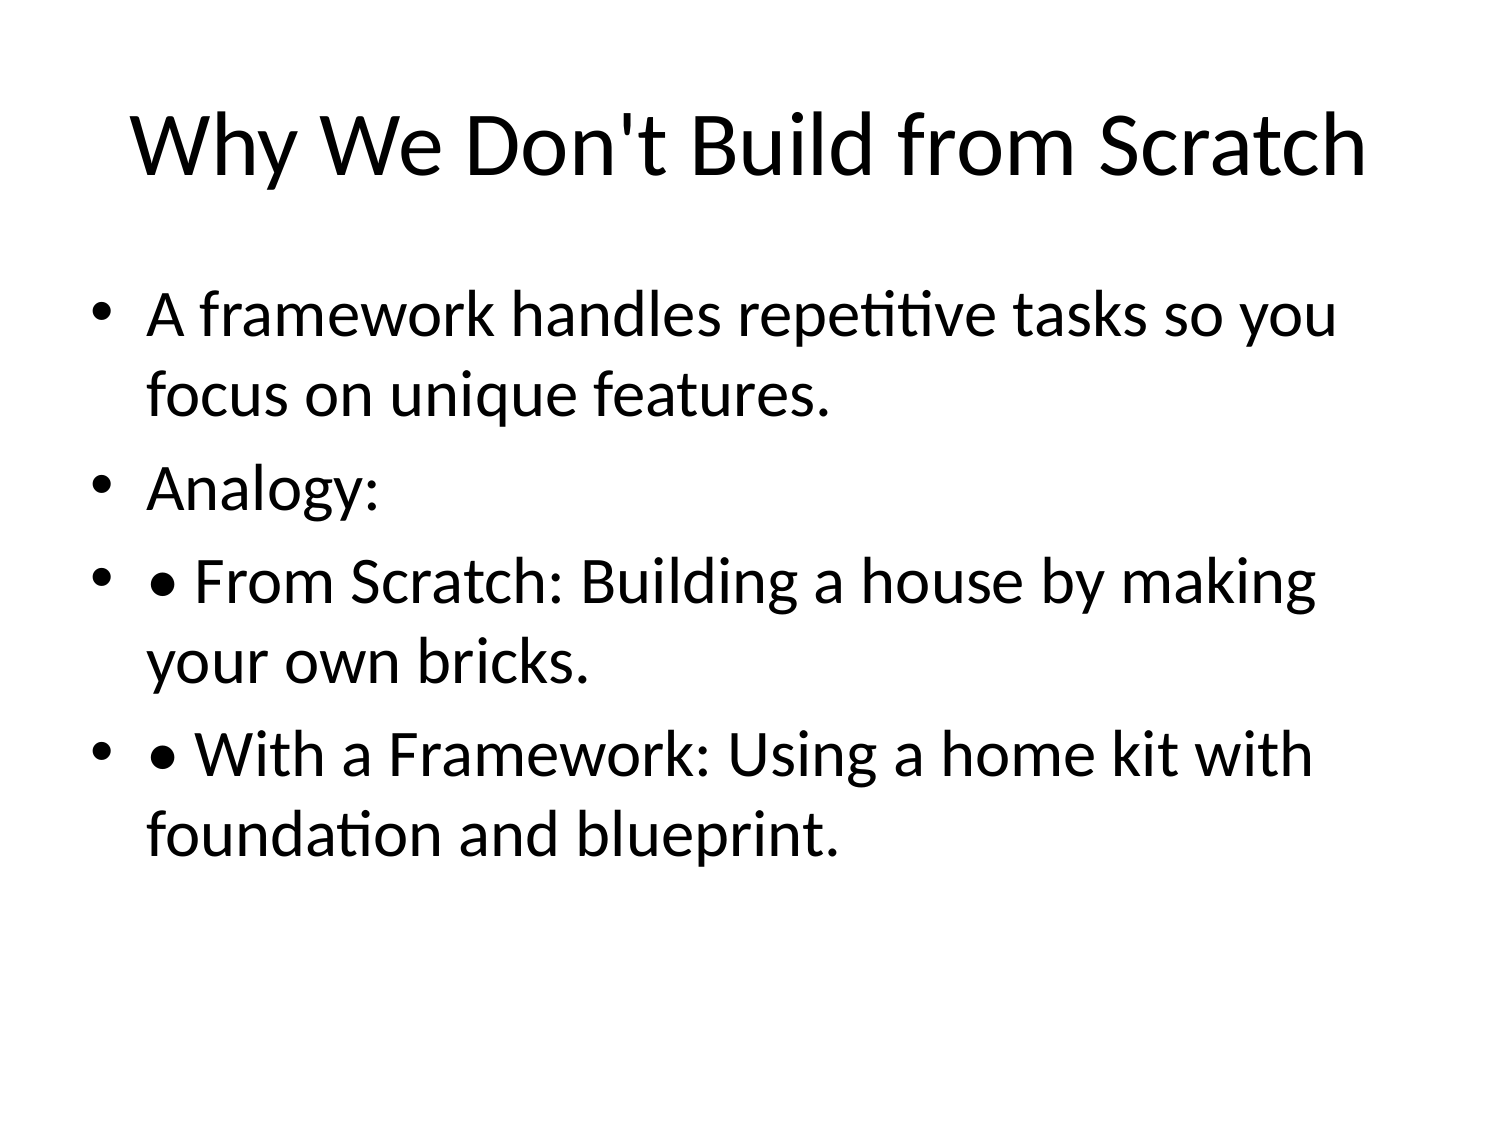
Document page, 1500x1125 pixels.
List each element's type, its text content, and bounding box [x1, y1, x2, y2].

list A framework handles repetitive tasks so you focus on unique features. Analogy: • From Scratch: Building a house by making your own bricks. • With a Framework: Using a home kit with foundation and blueprint. [75, 262, 1425, 1005]
title Why We Don't Build from Scratch [75, 45, 1425, 233]
